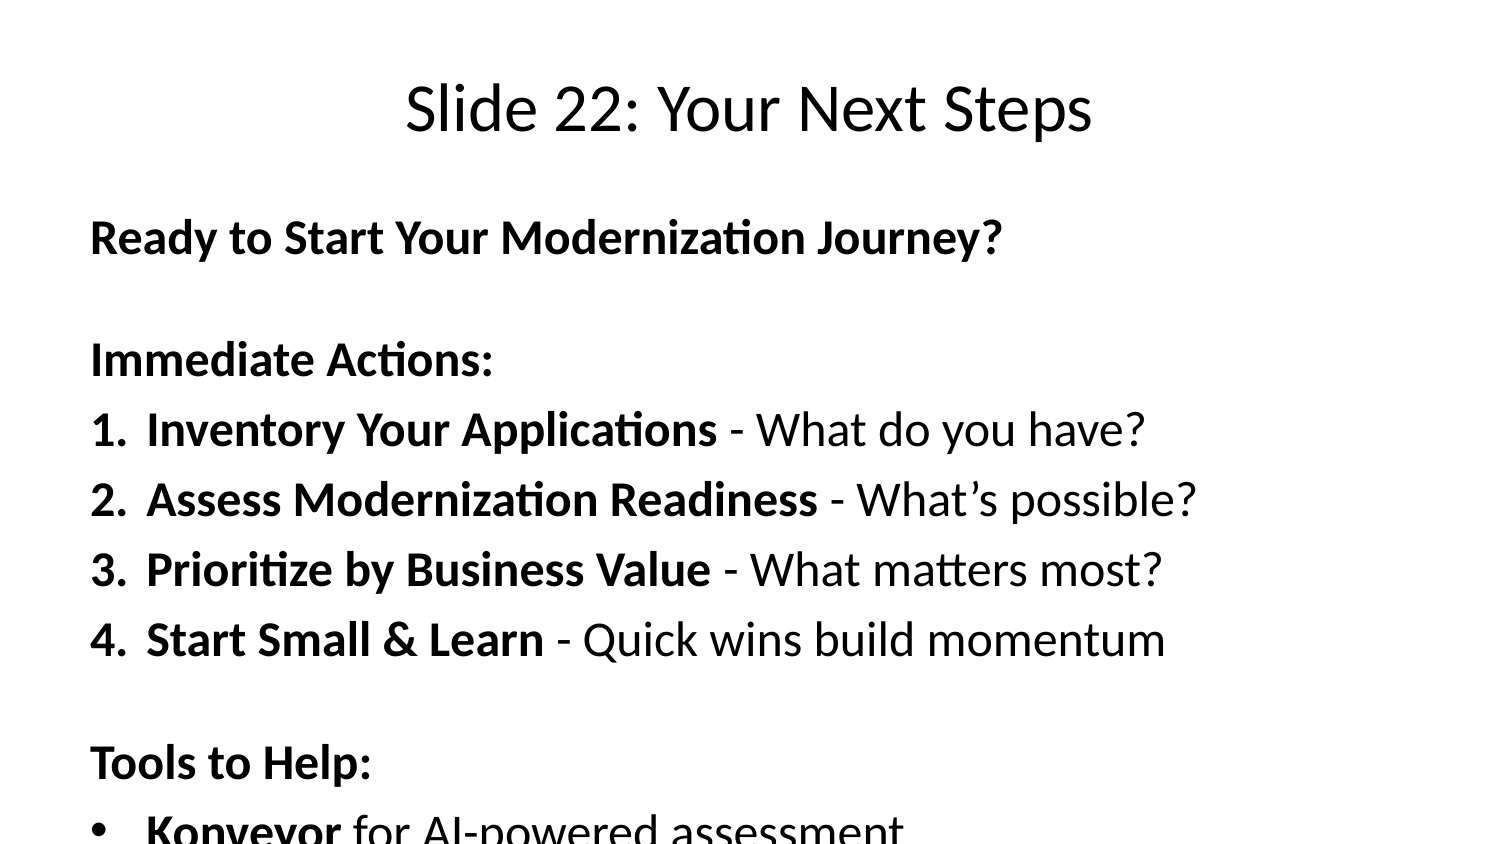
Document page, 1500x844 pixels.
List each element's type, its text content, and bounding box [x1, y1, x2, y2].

list Ready to Start Your Modernization Journey? Immediate Actions: Inventory Your Applications - What do you have? Assess Modernization Readiness - What’s possible? Prioritize by Business Value - What matters most? Start Small & Learn - Quick wins build momentum Tools to Help: Konveyor for AI-powered assessment Business case templates Community best practices [75, 196, 1425, 754]
title Slide 22: Your Next Steps [75, 33, 1425, 175]
